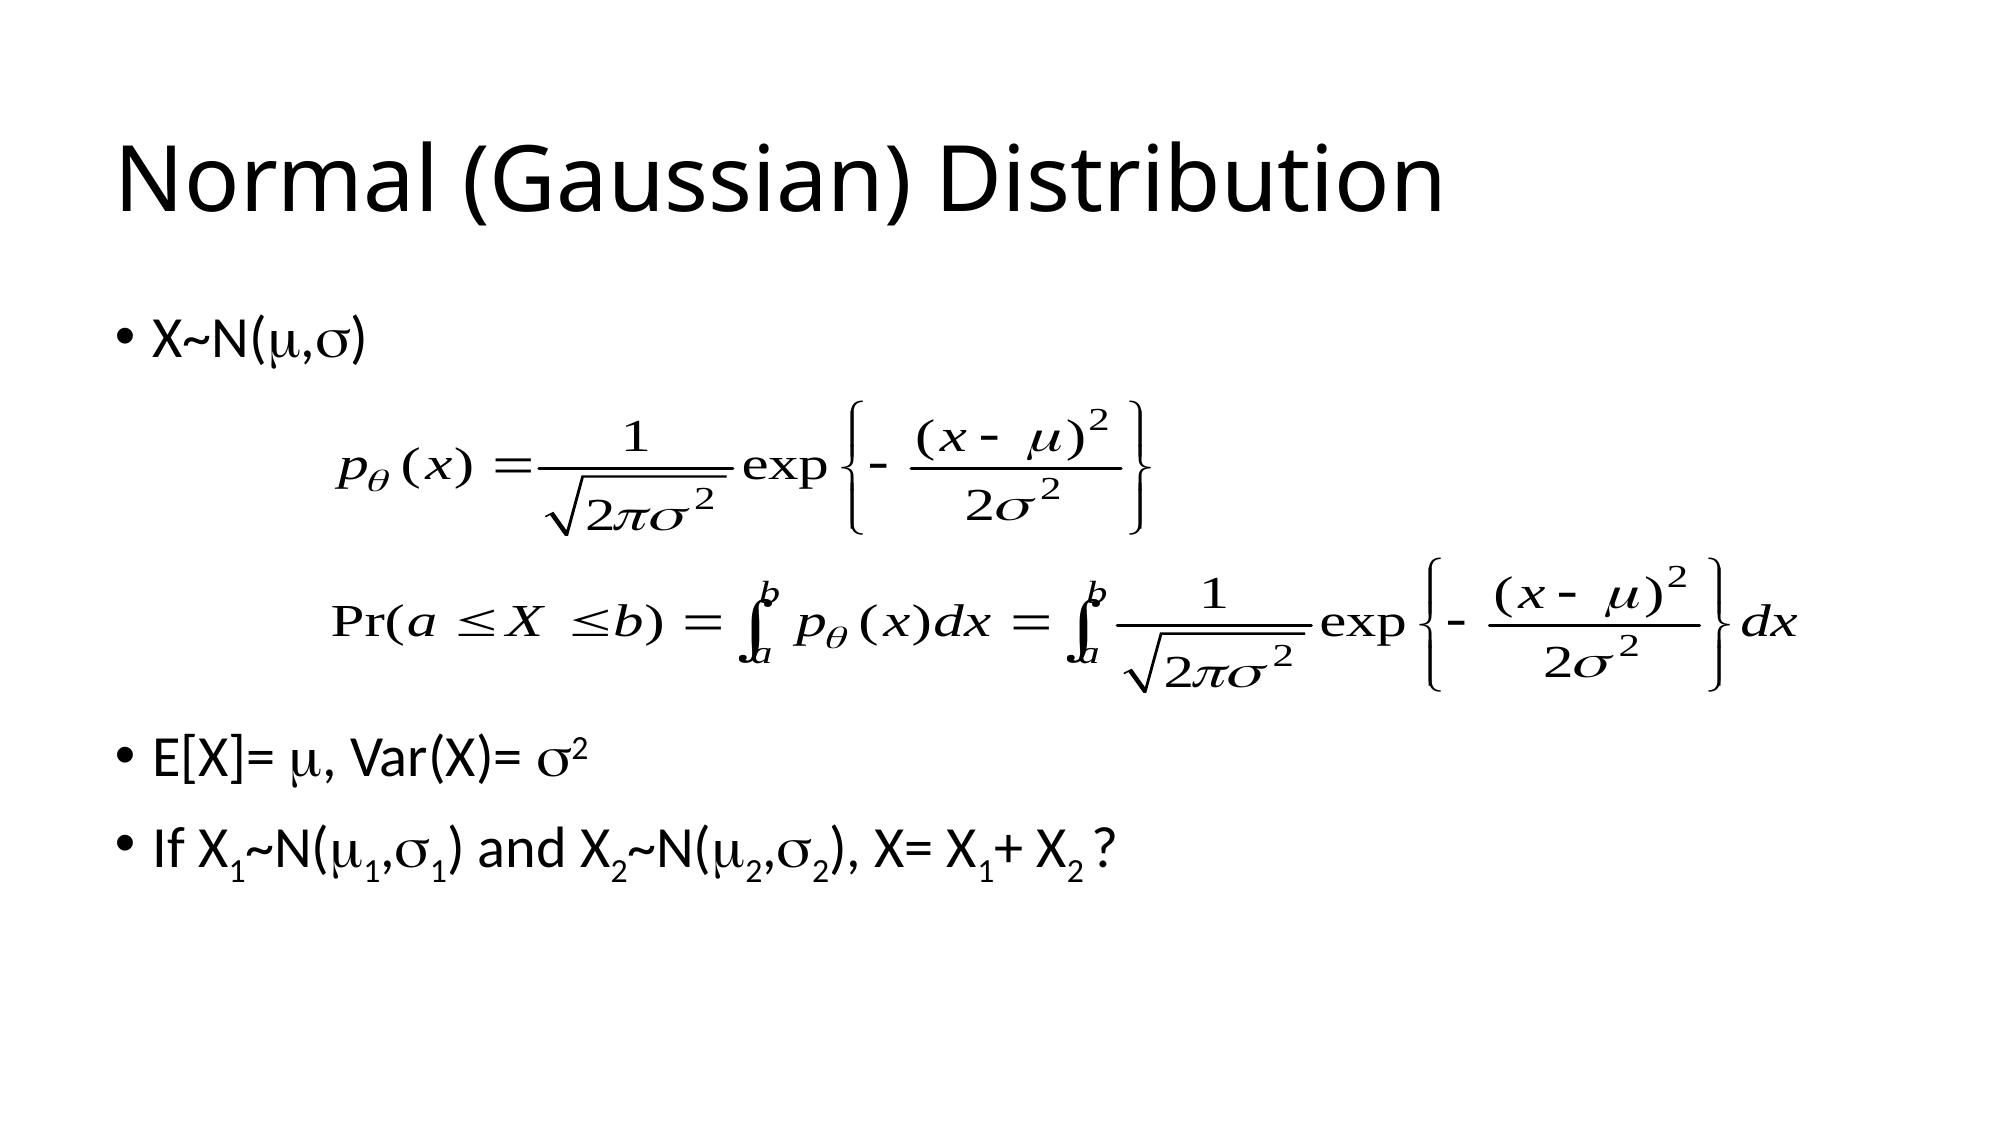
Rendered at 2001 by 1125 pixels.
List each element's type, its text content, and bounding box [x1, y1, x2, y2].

list X~N(,) E[X]= , Var(X)= 2 If X1~N(1,1) and X2~N(2,2), X= X1+ X2 ? [99, 299, 1900, 1006]
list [319, 389, 1814, 705]
title Normal (Gaussian) Distribution [99, 87, 1900, 275]
